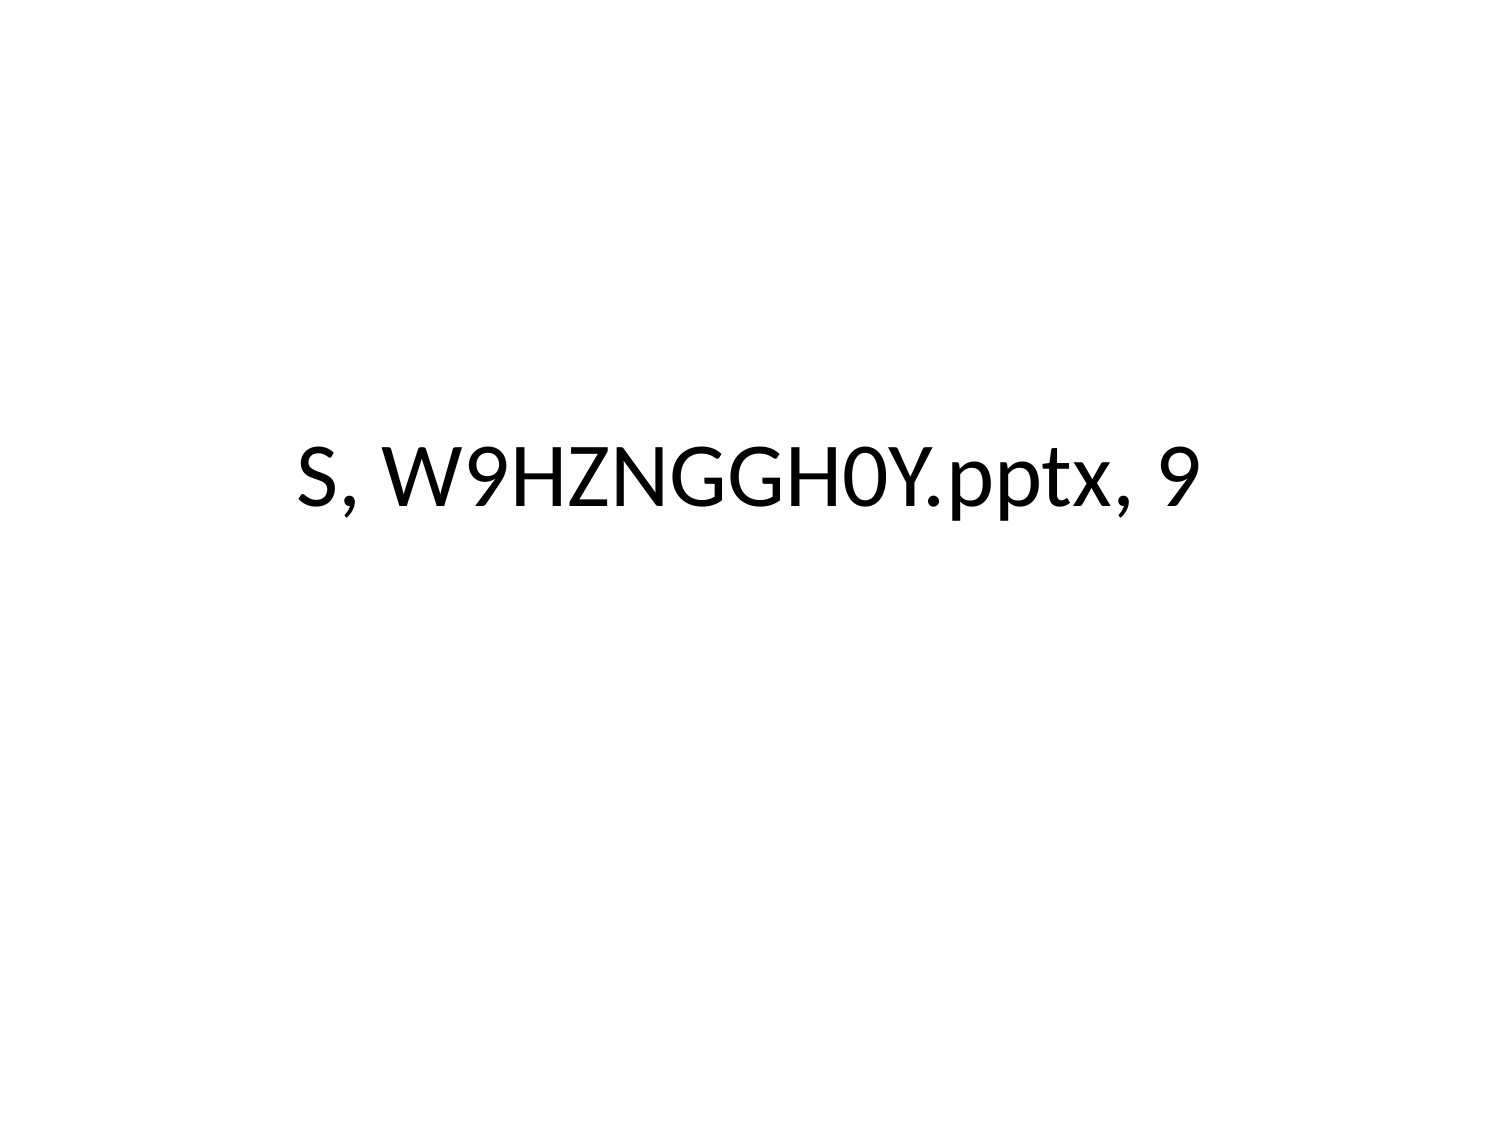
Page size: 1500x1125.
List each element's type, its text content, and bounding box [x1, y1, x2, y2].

title S, W9HZNGGH0Y.pptx, 9 [112, 349, 1388, 591]
